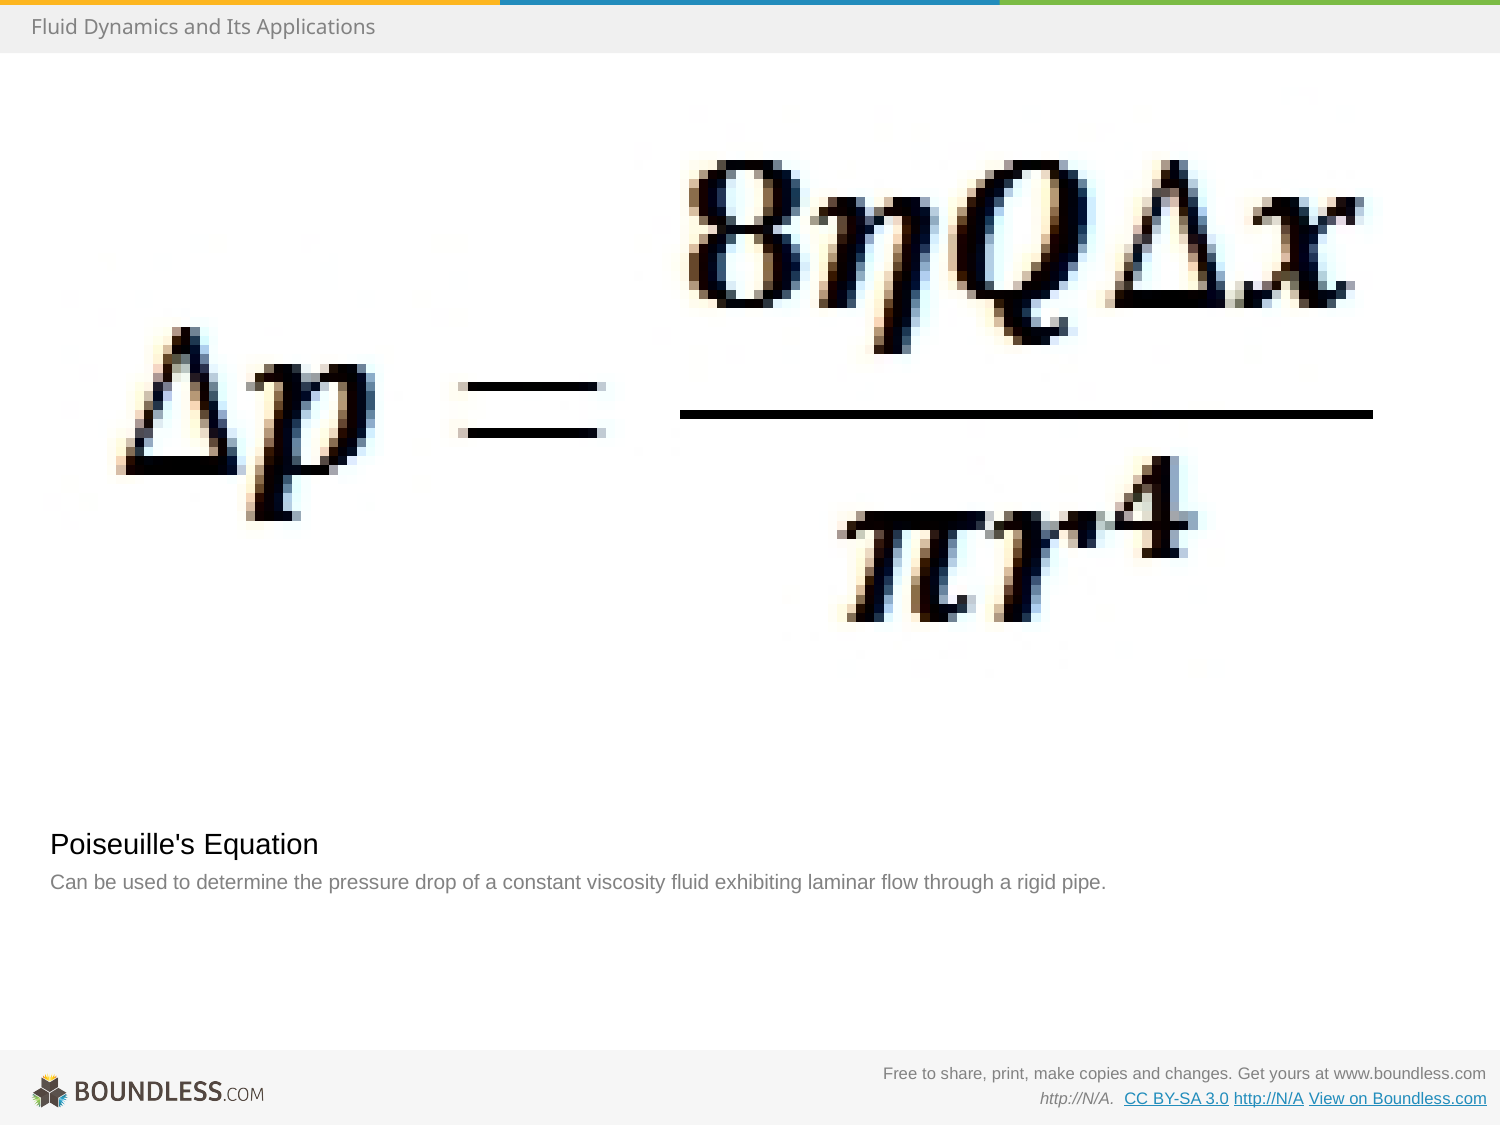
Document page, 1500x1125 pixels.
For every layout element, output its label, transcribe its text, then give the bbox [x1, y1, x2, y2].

text_box [0, 1050, 1500, 1125]
picture [43, 87, 1457, 707]
text_box Fluid Dynamics and Its Applications [31, 13, 1475, 38]
picture [30, 1072, 265, 1109]
list Poiseuille's Equation Can be used to determine the pressure drop of a constant viscosity fluid exhibiting laminar flow through a rigid pipe. [50, 825, 1450, 1038]
text_box [0, 2, 1500, 54]
text_box Free to share, print, make copies and changes. Get yours at www.boundless.com [649, 1062, 1488, 1087]
text_box http://N/A. CC BY-SA 3.0 http://N/A View on Boundless.com [274, 1087, 1488, 1125]
